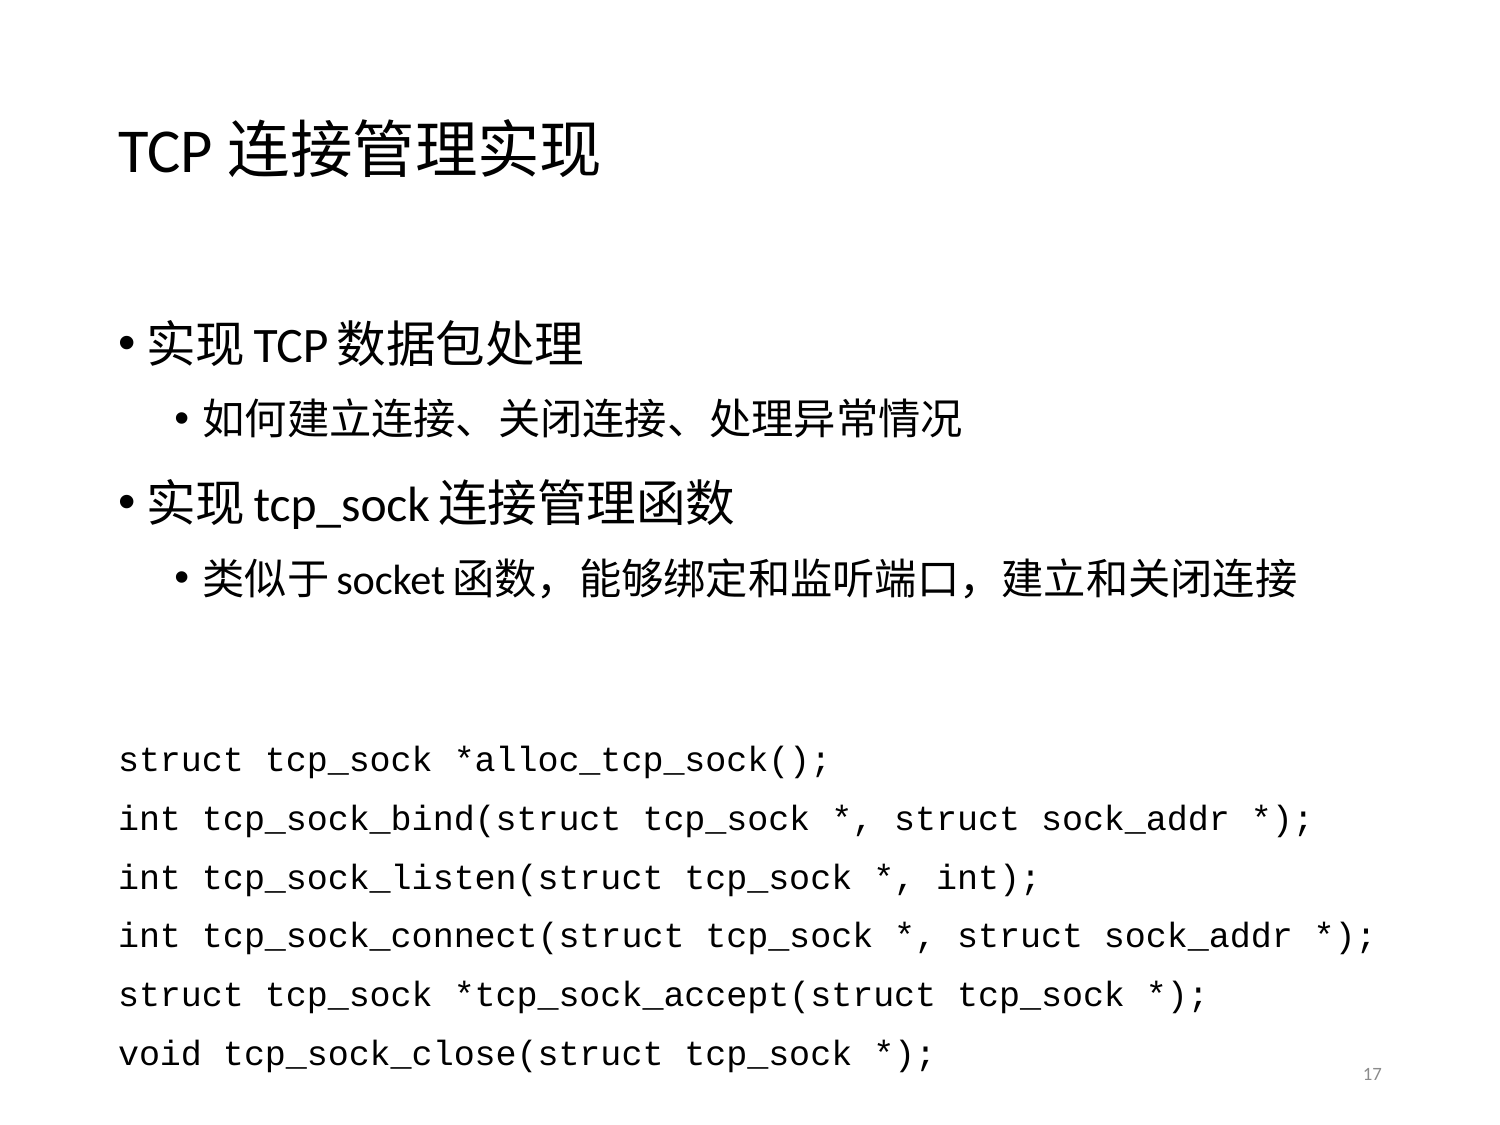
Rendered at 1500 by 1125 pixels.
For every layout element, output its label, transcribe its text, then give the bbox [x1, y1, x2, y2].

title TCP连接管理实现 [103, 59, 1397, 245]
slide_number 17 [1059, 1042, 1397, 1103]
list 实现TCP数据包处理 如何建立连接、关闭连接、处理异常情况 实现tcp_sock连接管理函数 类似于socket函数，能够绑定和监听端口，建立和关闭连接 struct tcp_sock *alloc_tcp_sock(); int tcp_sock_bind(struct tcp_sock *, struct sock_addr *); int tcp_sock_listen(struct tcp_sock *, int); int tcp_sock_connect(struct tcp_sock *, struct sock_addr *); struct tcp_sock *tcp_sock_accept(struct tcp_sock *); void tcp_sock_close(struct tcp_sock *); [103, 287, 1397, 1111]
